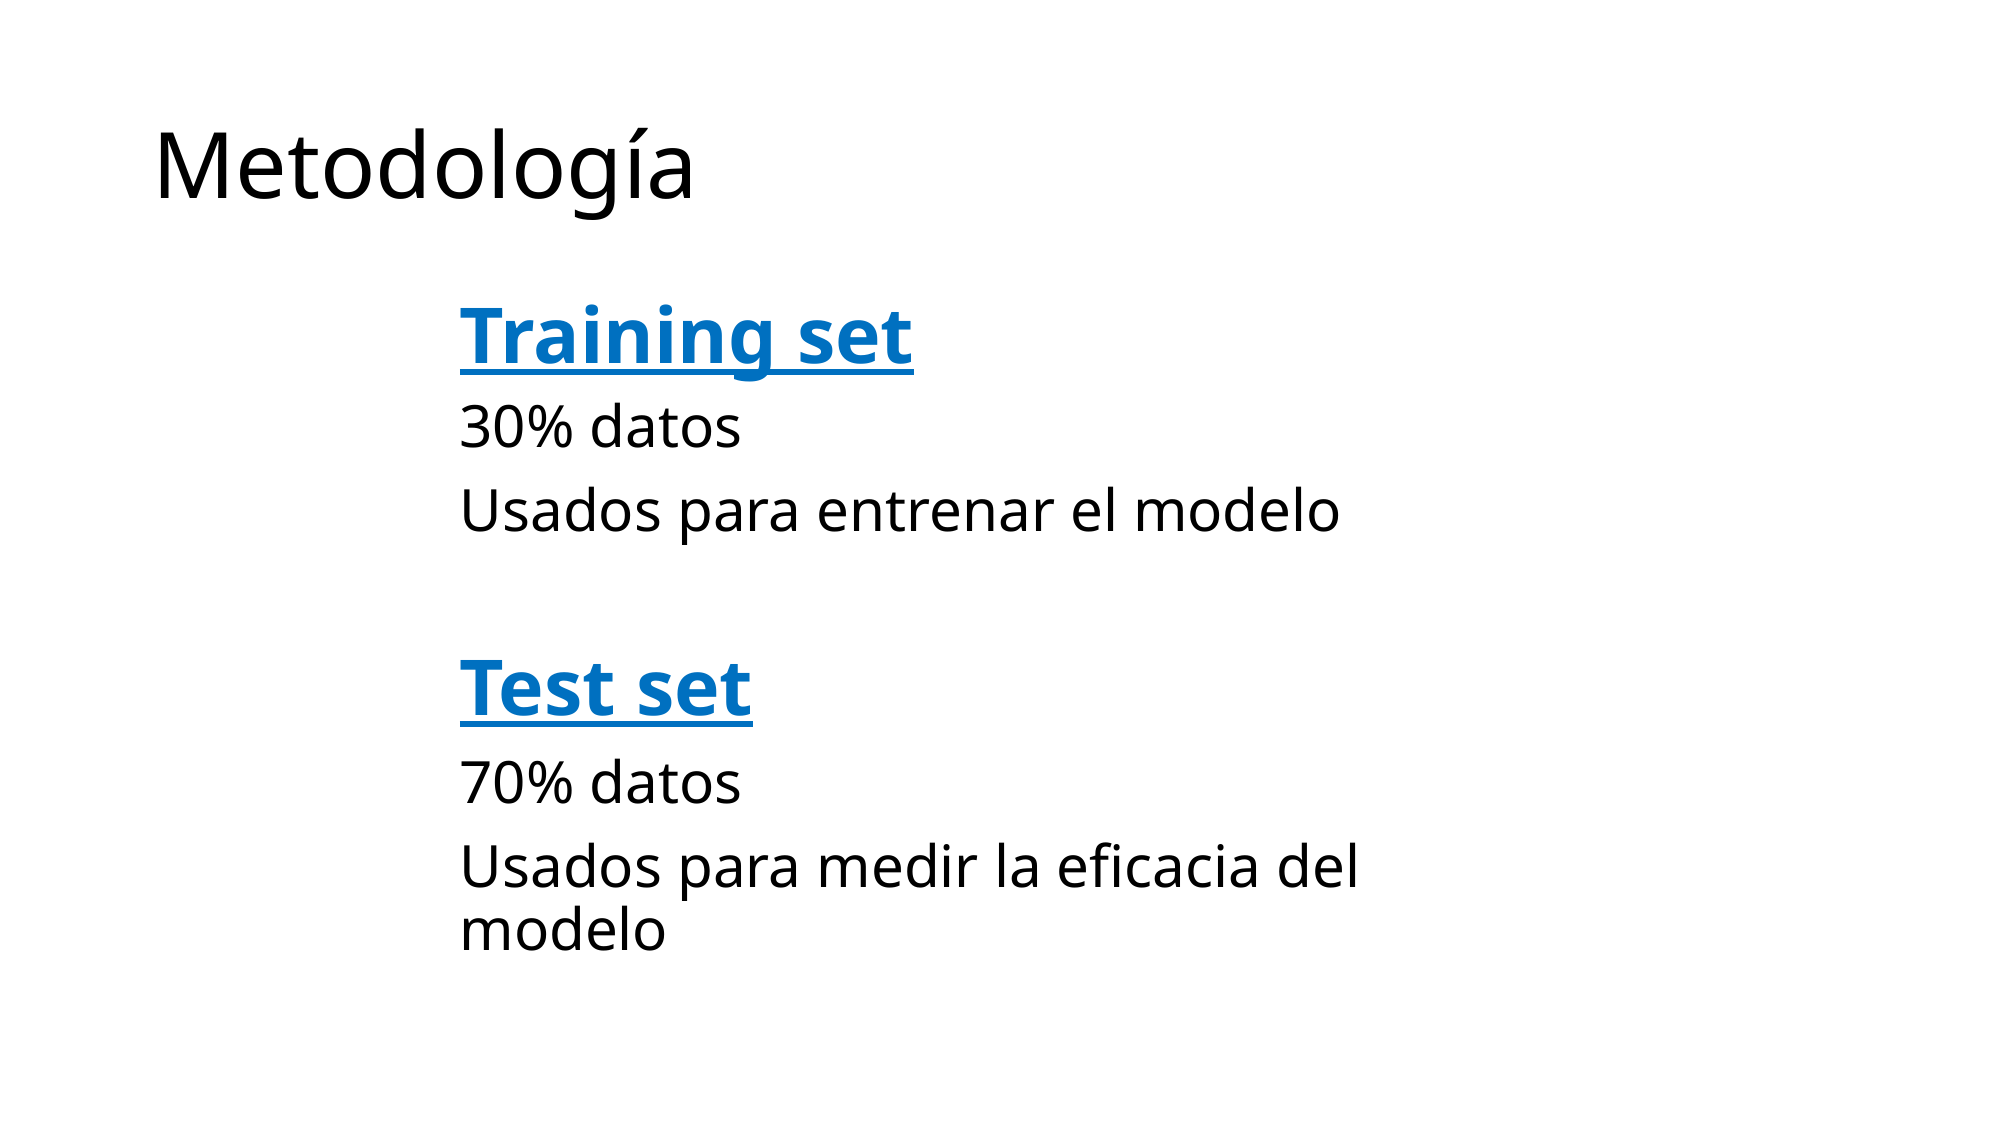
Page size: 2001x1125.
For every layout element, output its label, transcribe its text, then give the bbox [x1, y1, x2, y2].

list Training set 30% datos Usados para entrenar el modelo Test set 70% datos Usados para medir la eficacia del modelo [444, 304, 1556, 1019]
title Metodología [137, 59, 1863, 278]
